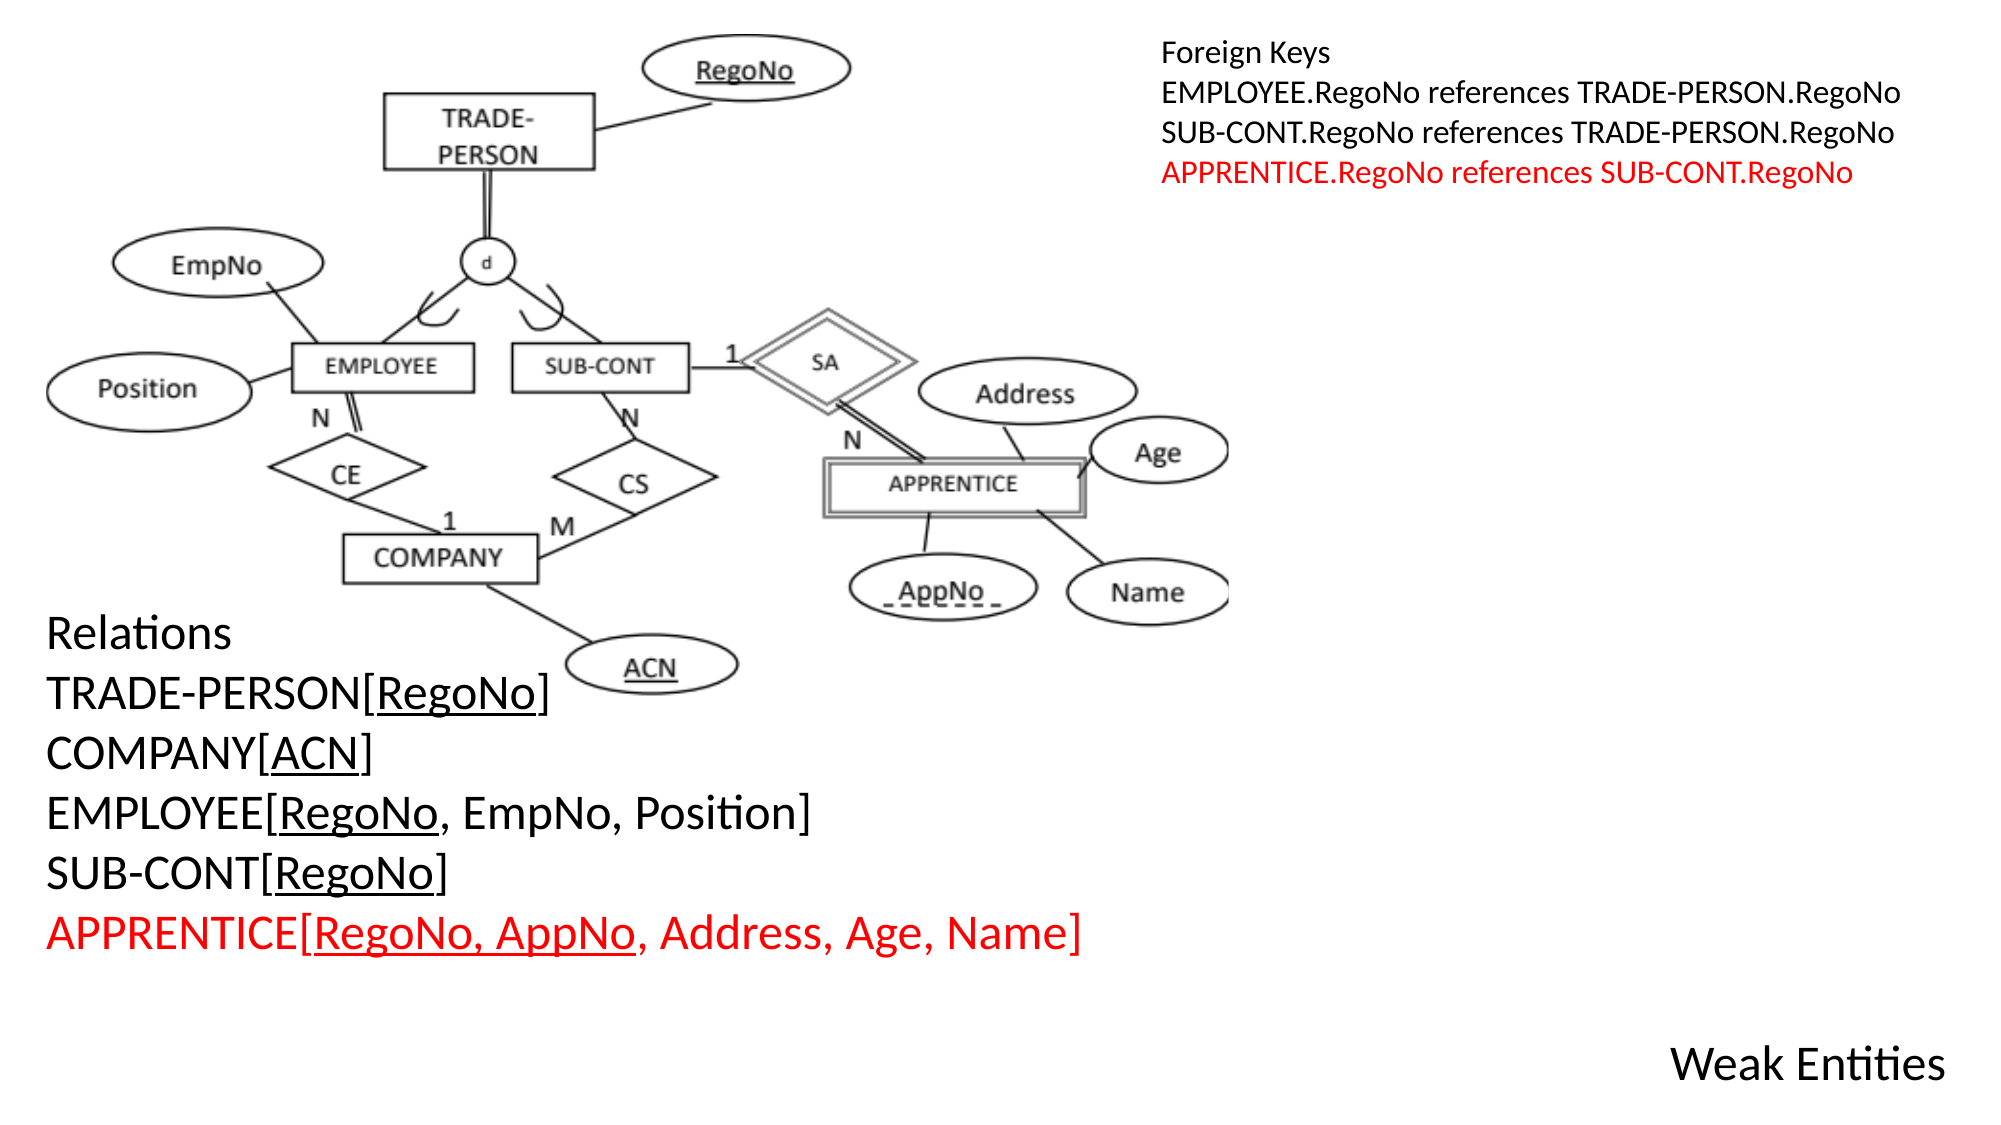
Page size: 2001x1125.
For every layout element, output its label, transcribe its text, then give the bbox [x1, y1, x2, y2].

text_box Relations TRADE-PERSON[RegoNo] COMPANY[ACN] EMPLOYEE[RegoNo, EmpNo, Position] SUB-CONT[RegoNo] APPRENTICE[RegoNo, AppNo, Address, Age, Name] [31, 591, 1229, 967]
text_box Foreign Keys EMPLOYEE.RegoNo references TRADE-PERSON.RegoNo SUB-CONT.RegoNo references TRADE-PERSON.RegoNo APPRENTICE.RegoNo references SUB-CONT.RegoNo [1146, 23, 1931, 198]
picture [46, 34, 1229, 701]
text_box Weak Entities [1655, 1023, 1989, 1098]
